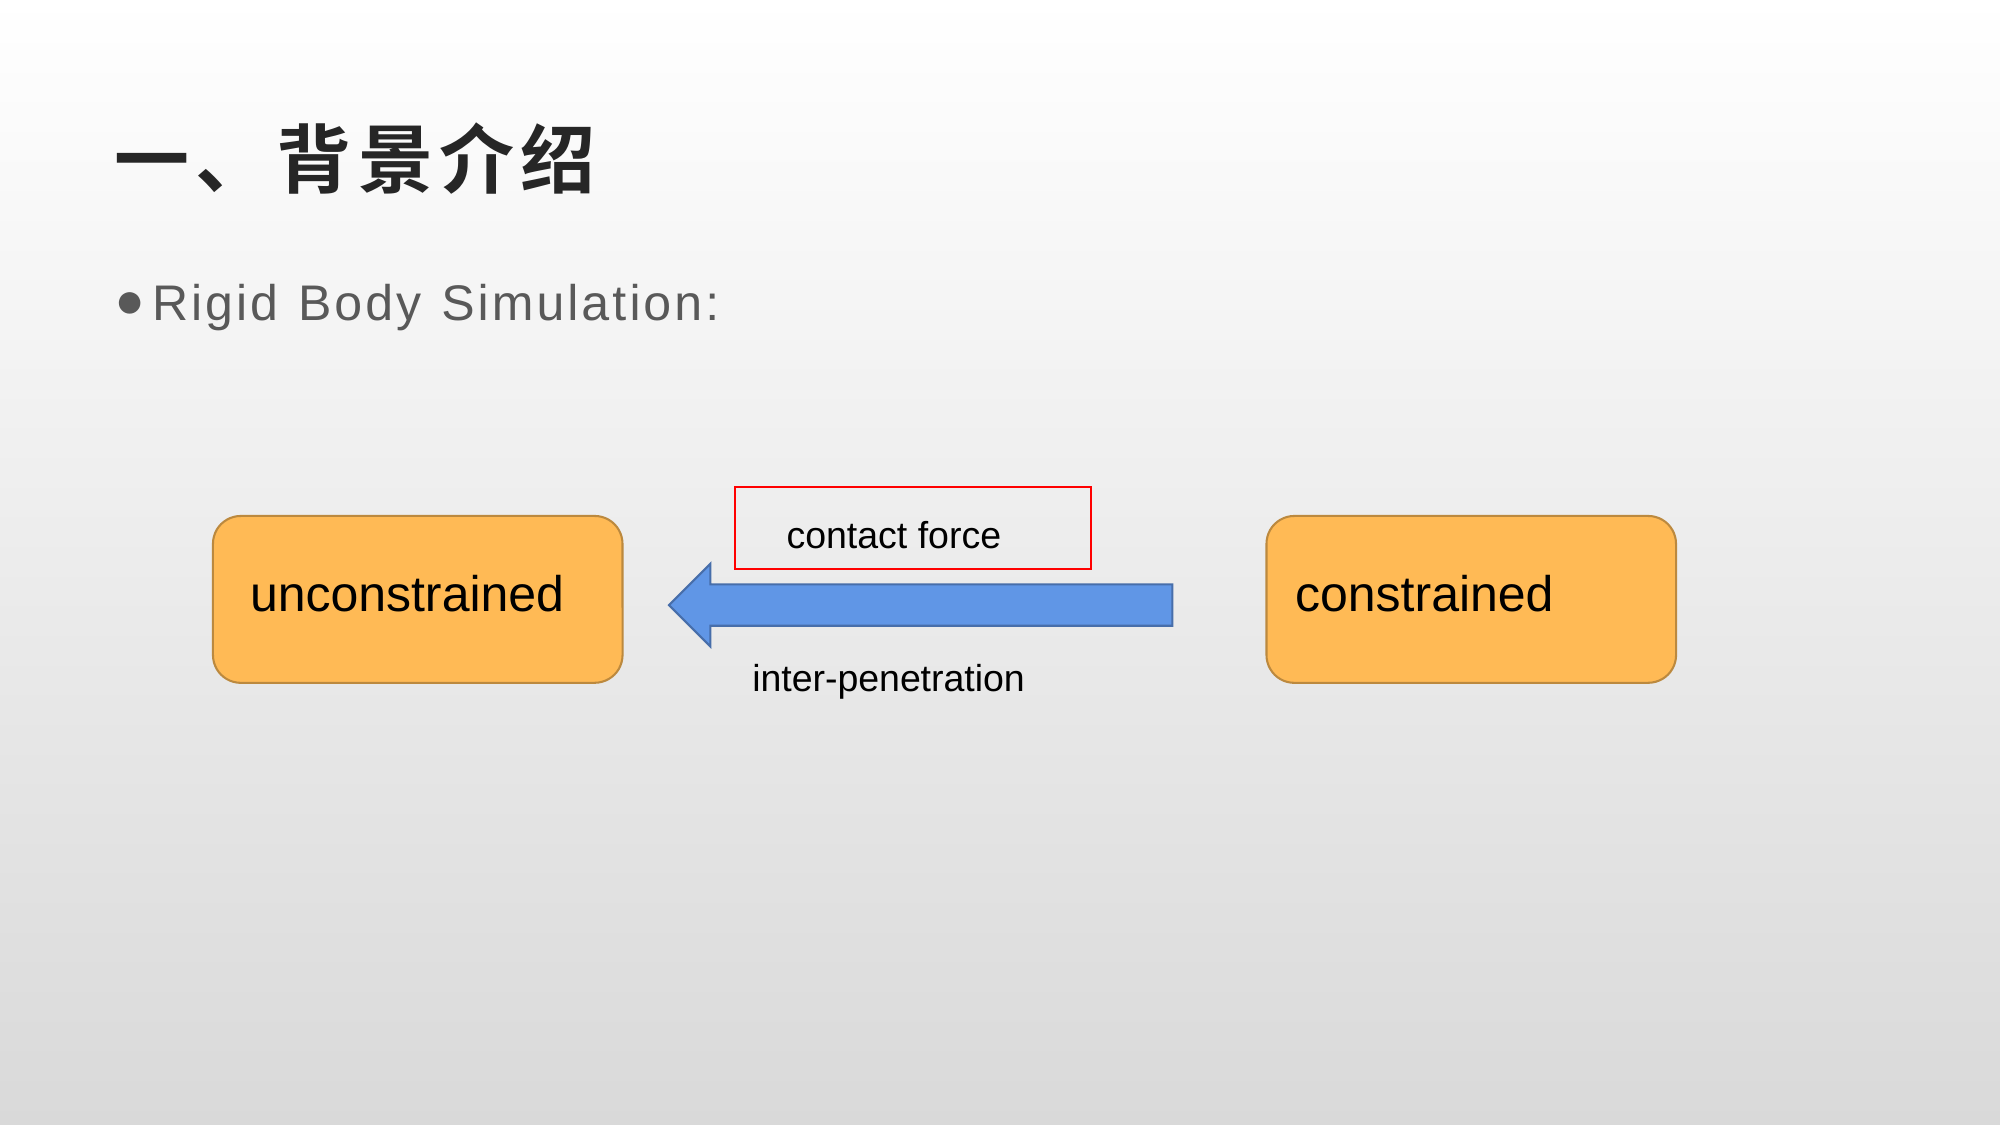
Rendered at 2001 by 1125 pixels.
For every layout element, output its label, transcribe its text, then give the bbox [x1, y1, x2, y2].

text_box unconstrained [235, 553, 601, 629]
list Rigid Body Simulation: [99, 244, 1900, 1026]
text_box [667, 561, 1174, 649]
text_box [734, 486, 1092, 570]
text_box inter-penetration [737, 646, 1051, 707]
text_box constrained [1280, 553, 1710, 629]
title 一、背景介绍 [99, 99, 1900, 216]
